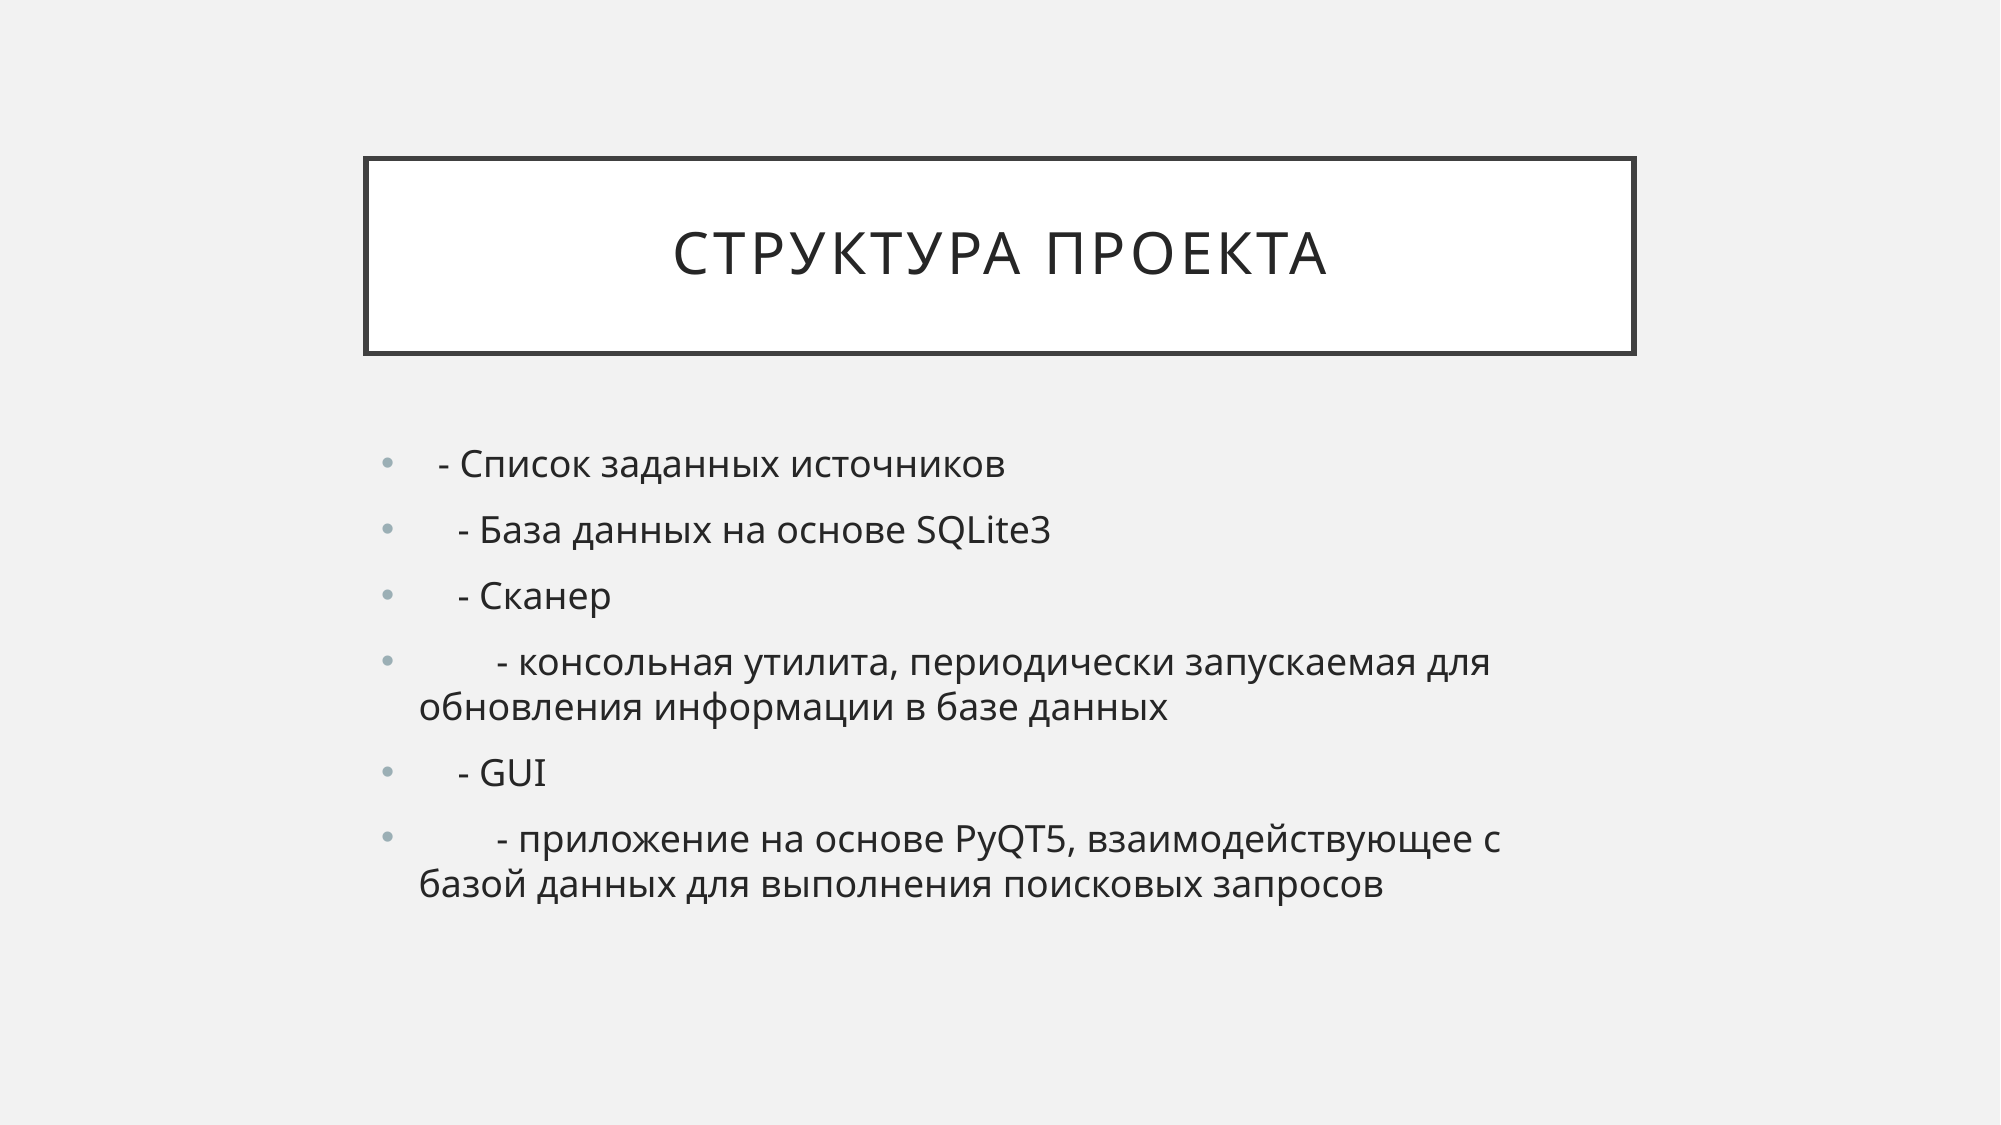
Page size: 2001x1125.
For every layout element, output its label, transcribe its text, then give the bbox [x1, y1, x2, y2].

list - Список заданных источников - База данных на основе SQLite3 - Сканер - консольная утилита, периодически запускаемая для обновления информации в базе данных - GUI - приложение на основе PyQT5, взаимодействующее с базой данных для выполнения поисковых запросов [366, 432, 1634, 942]
title Структура проекта [363, 156, 1637, 356]
